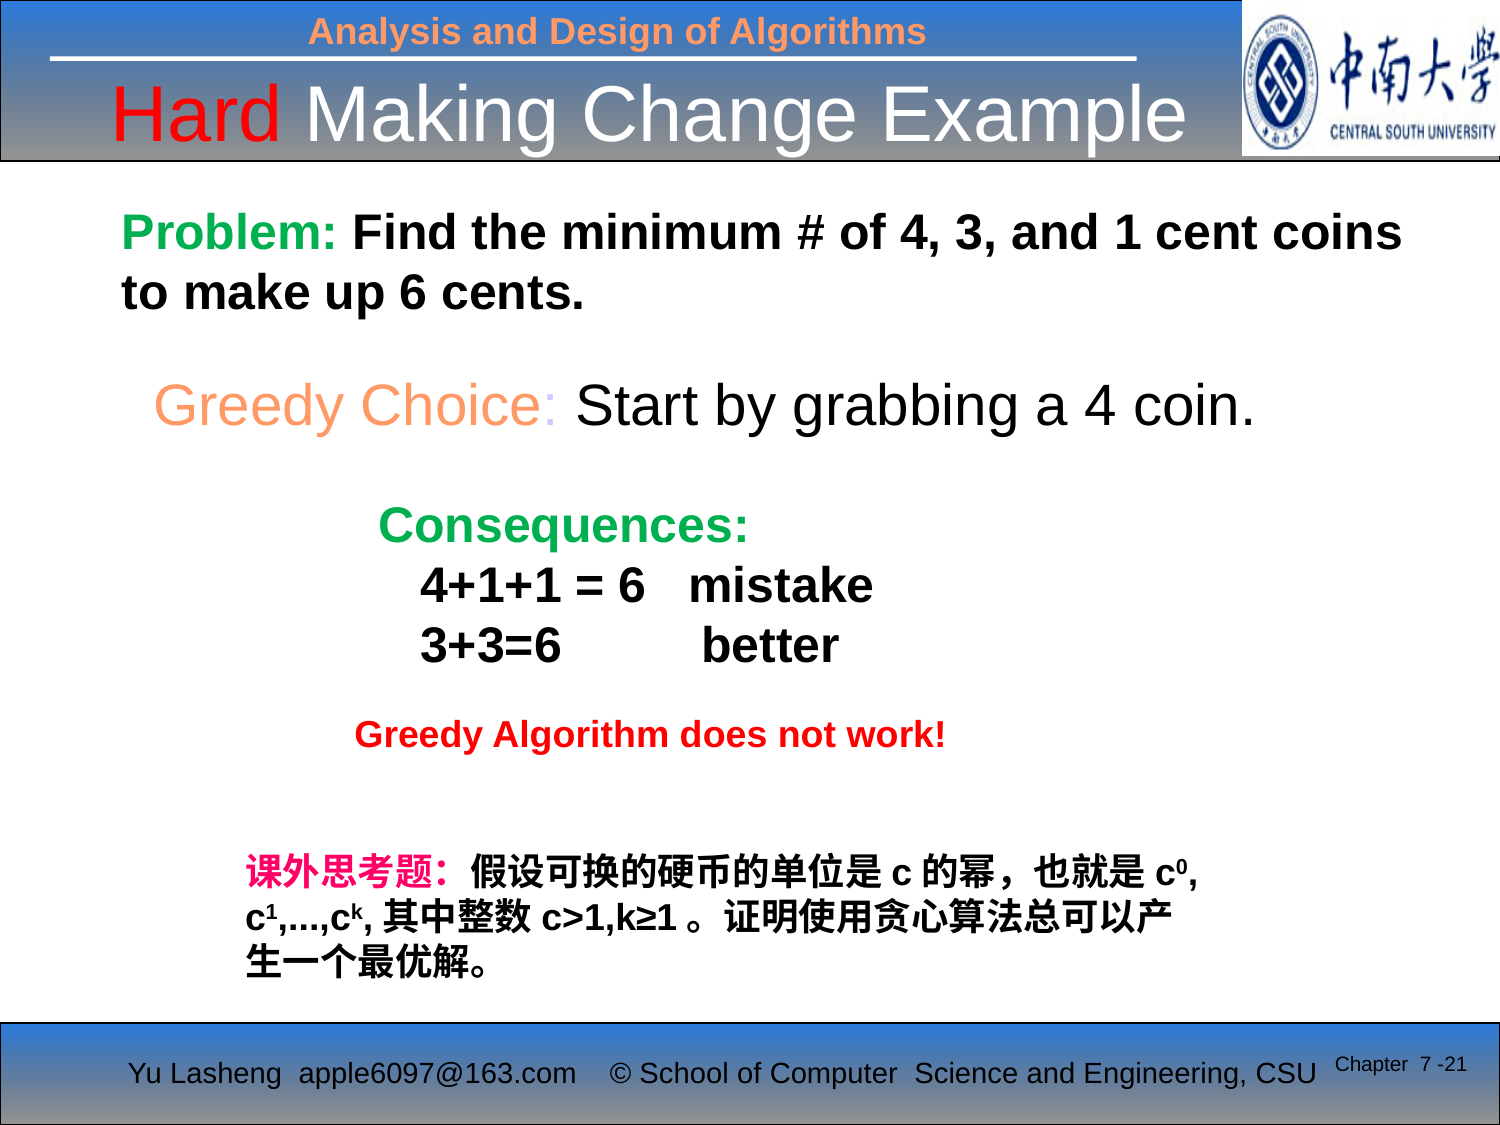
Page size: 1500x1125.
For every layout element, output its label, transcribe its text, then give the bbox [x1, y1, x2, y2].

text_box Problem: Find the minimum # of 4, 3, and 1 cent coins to make up 6 cents. [107, 192, 1433, 327]
title Hard Making Change Example [95, 16, 1372, 205]
picture [1242, 0, 1500, 156]
text_box Greedy Algorithm does not work! [339, 703, 962, 763]
text_box 课外思考题：假设可换的硬币的单位是c的幂，也就是c0, c1,...,ck,其中整数c>1,k≥1。证明使用贪心算法总可以产生一个最优解。 [230, 840, 1217, 991]
slide_number Chapter 7 -21 [1293, 1042, 1483, 1118]
list Greedy Choice: Start by grabbing a 4 coin. [138, 359, 1439, 486]
text_box Consequences: 4+1+1 = 6 mistake 3+3=6 better [363, 484, 905, 680]
